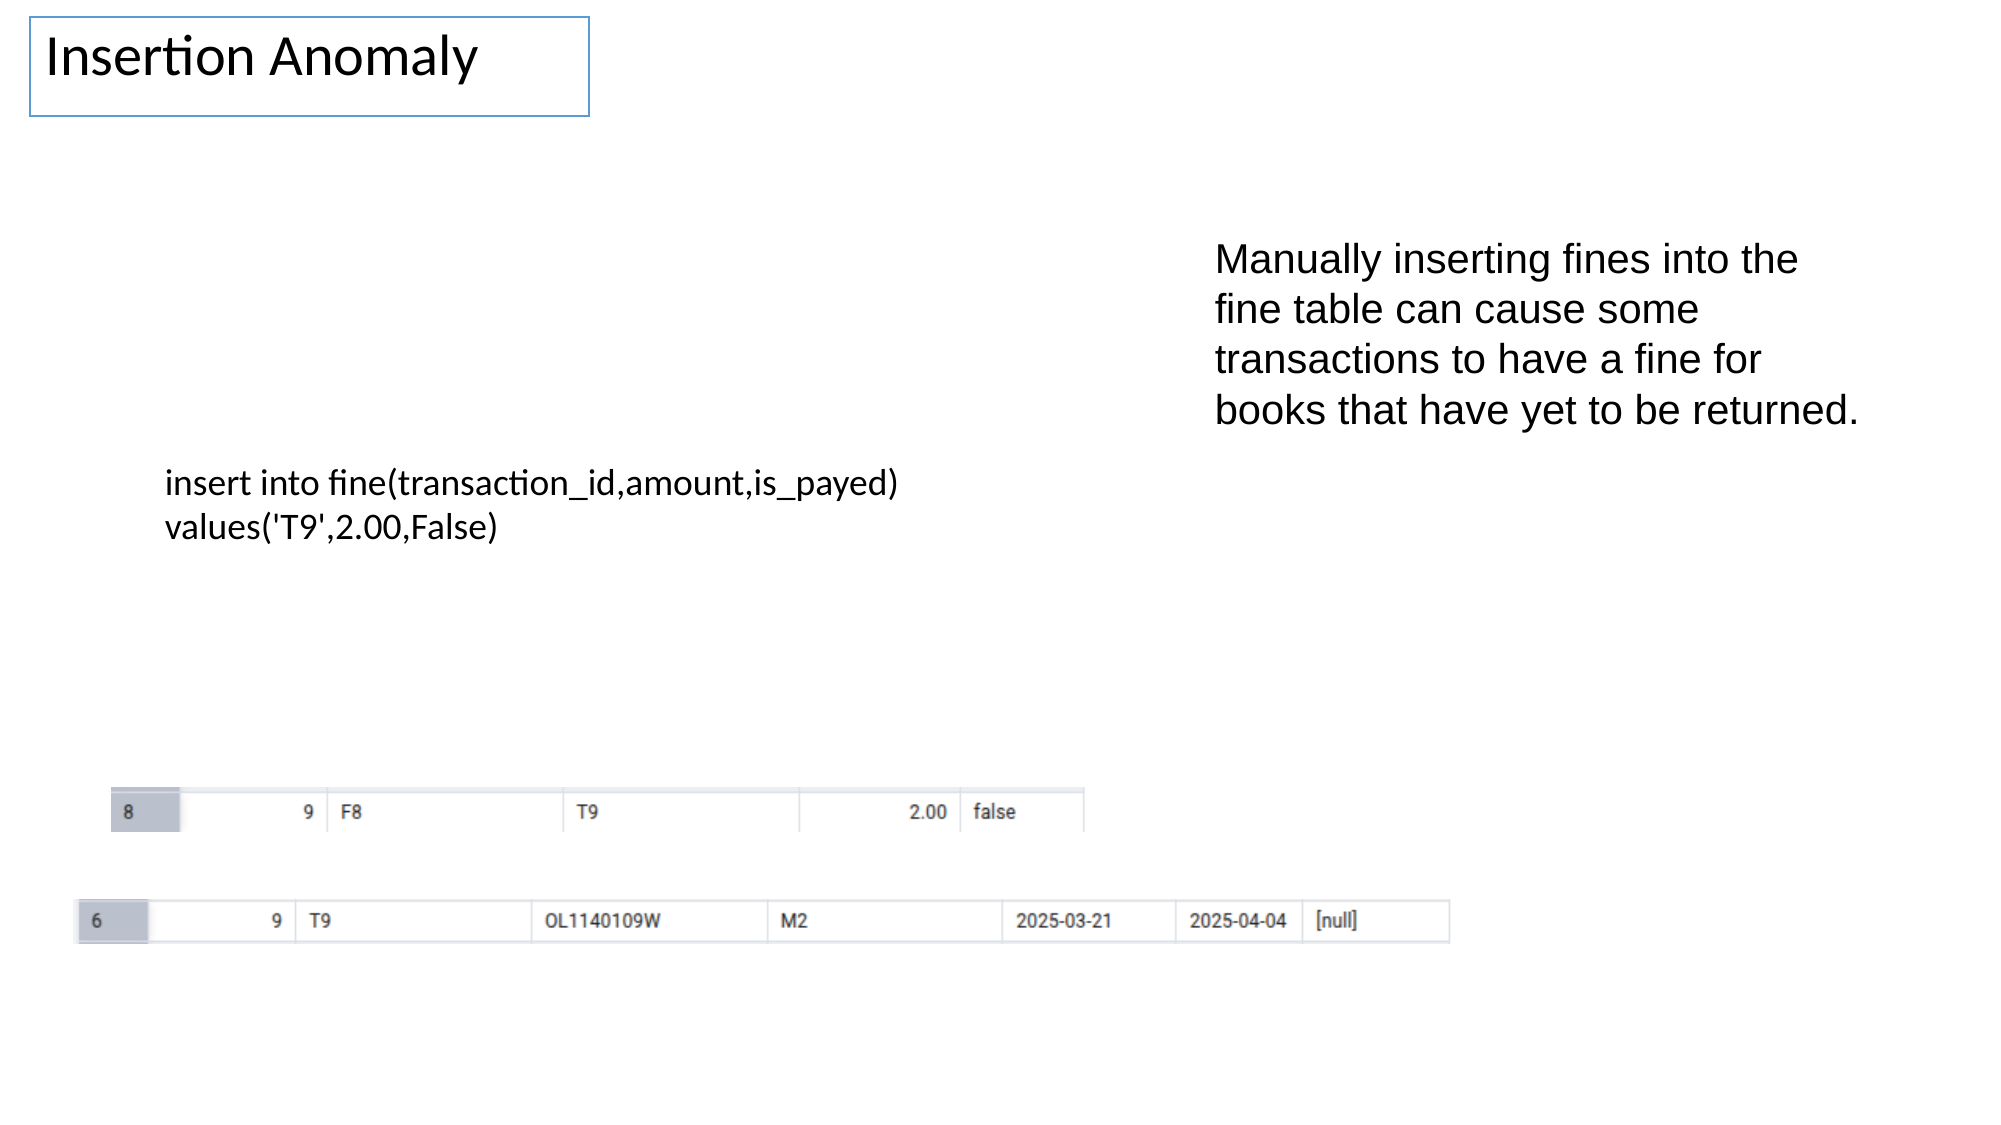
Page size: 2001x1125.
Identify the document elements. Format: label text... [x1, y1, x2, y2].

list Insertion Anomaly [30, 17, 590, 117]
picture [110, 787, 1088, 832]
text_box insert into fine(transaction_id,amount,is_payed) values('T9',2.00,False) [150, 450, 1013, 555]
text_box Manually inserting fines into the fine table can cause some transactions to have a fine for books that have yet to be returned. [1200, 224, 1875, 1013]
picture [73, 899, 1463, 944]
